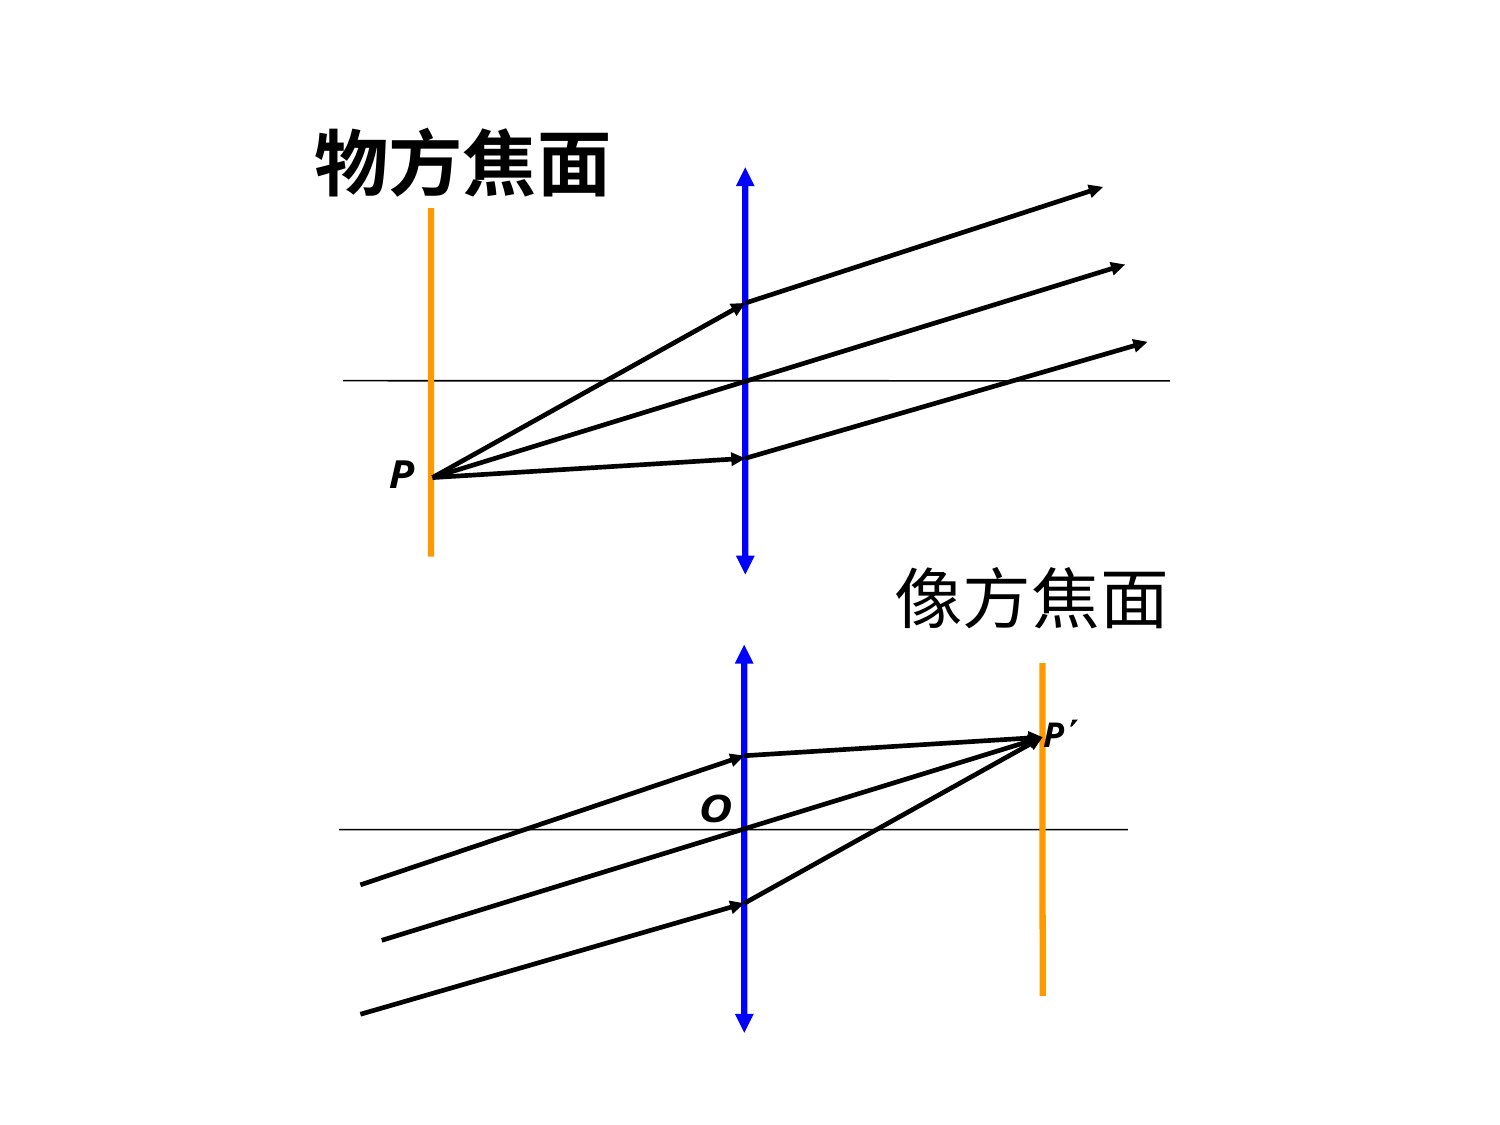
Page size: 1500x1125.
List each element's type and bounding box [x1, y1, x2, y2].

text_box [253, 89, 1282, 691]
text_box [253, 552, 1235, 1125]
